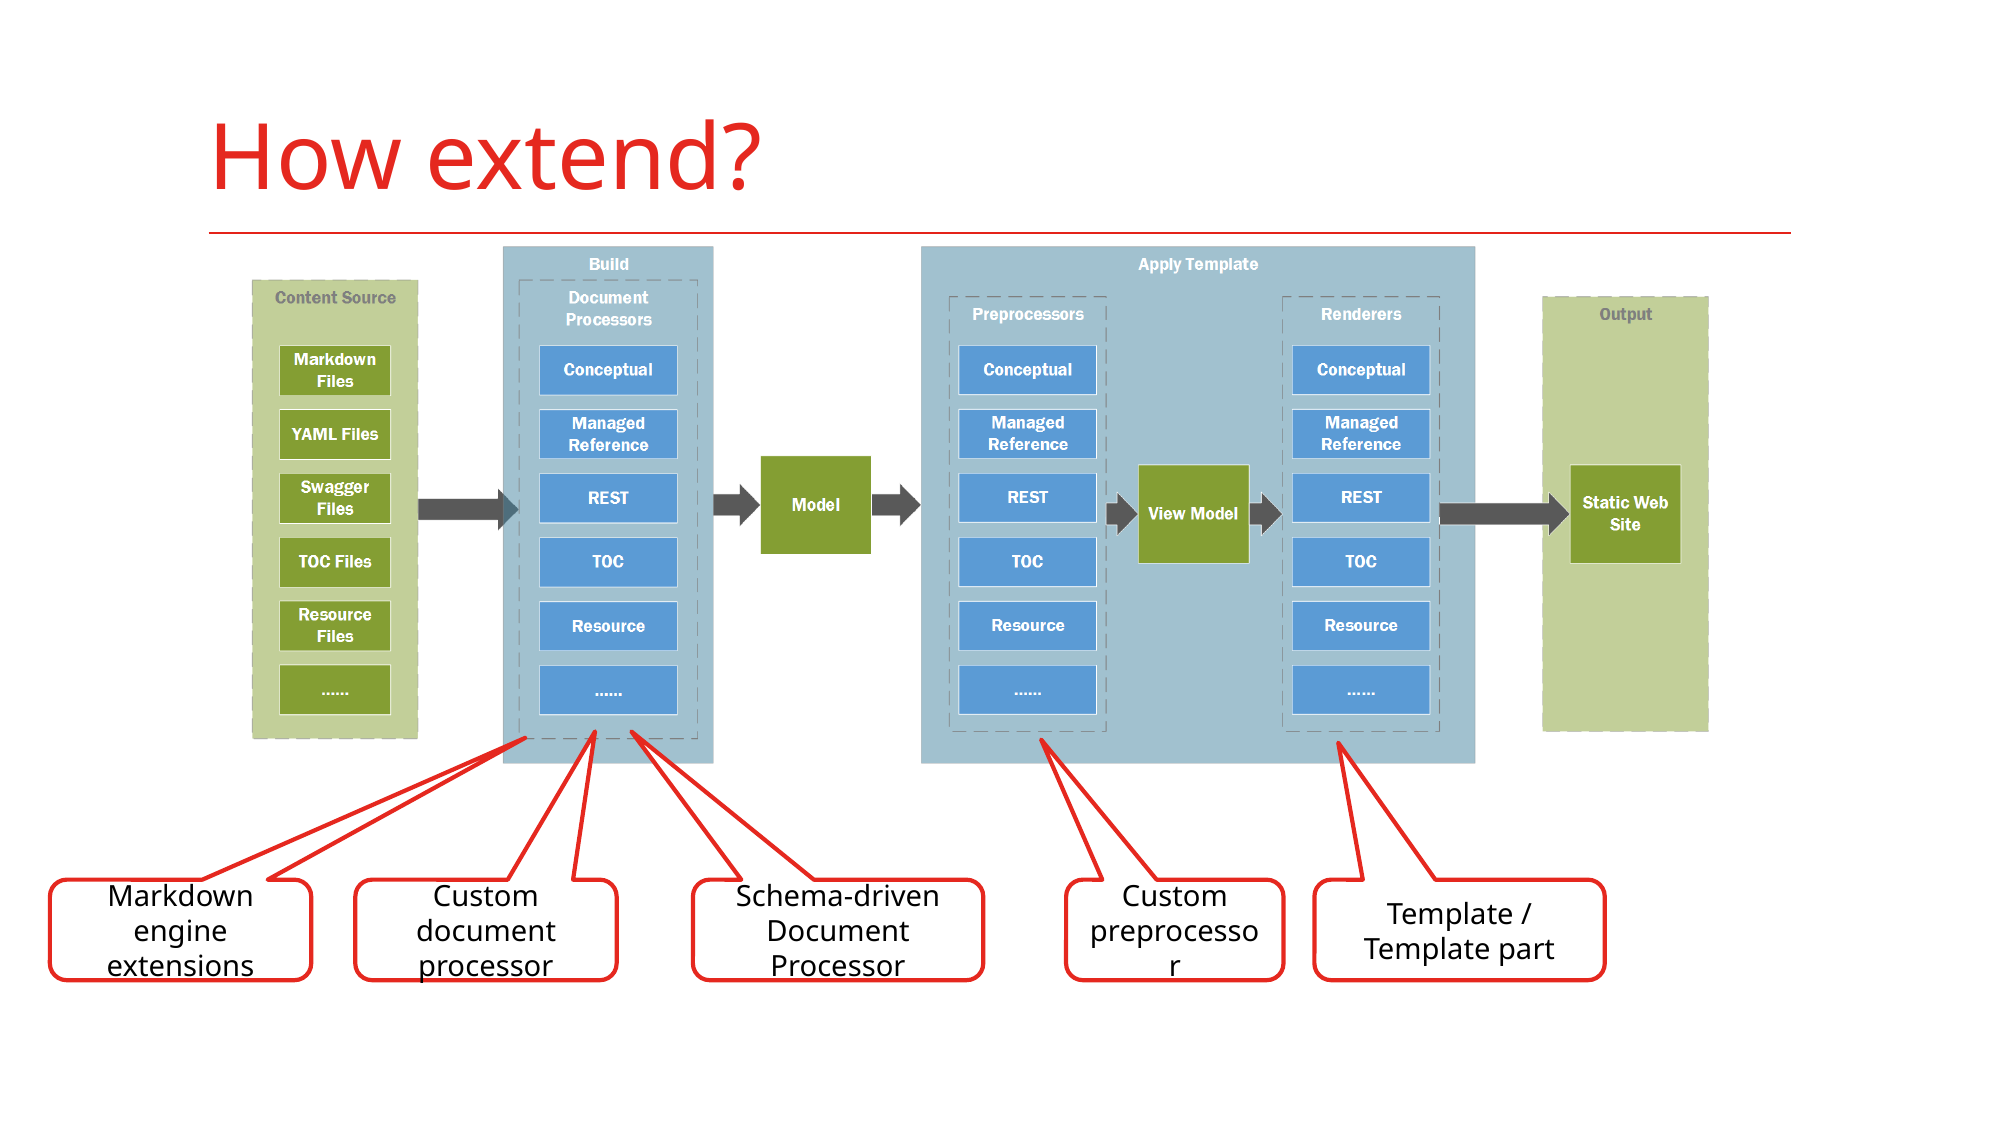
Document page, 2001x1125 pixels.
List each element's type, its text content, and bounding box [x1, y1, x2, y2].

text_box Custom preprocessor [1052, 772, 1286, 983]
picture [249, 244, 1711, 765]
text_box Template / Template part [1312, 772, 1607, 983]
text_box Schema-driven Document Processor [658, 772, 986, 983]
text_box Markdown engine extensions [47, 772, 468, 983]
title How extend? [208, 54, 1792, 232]
text_box Custom document processor [353, 772, 619, 983]
